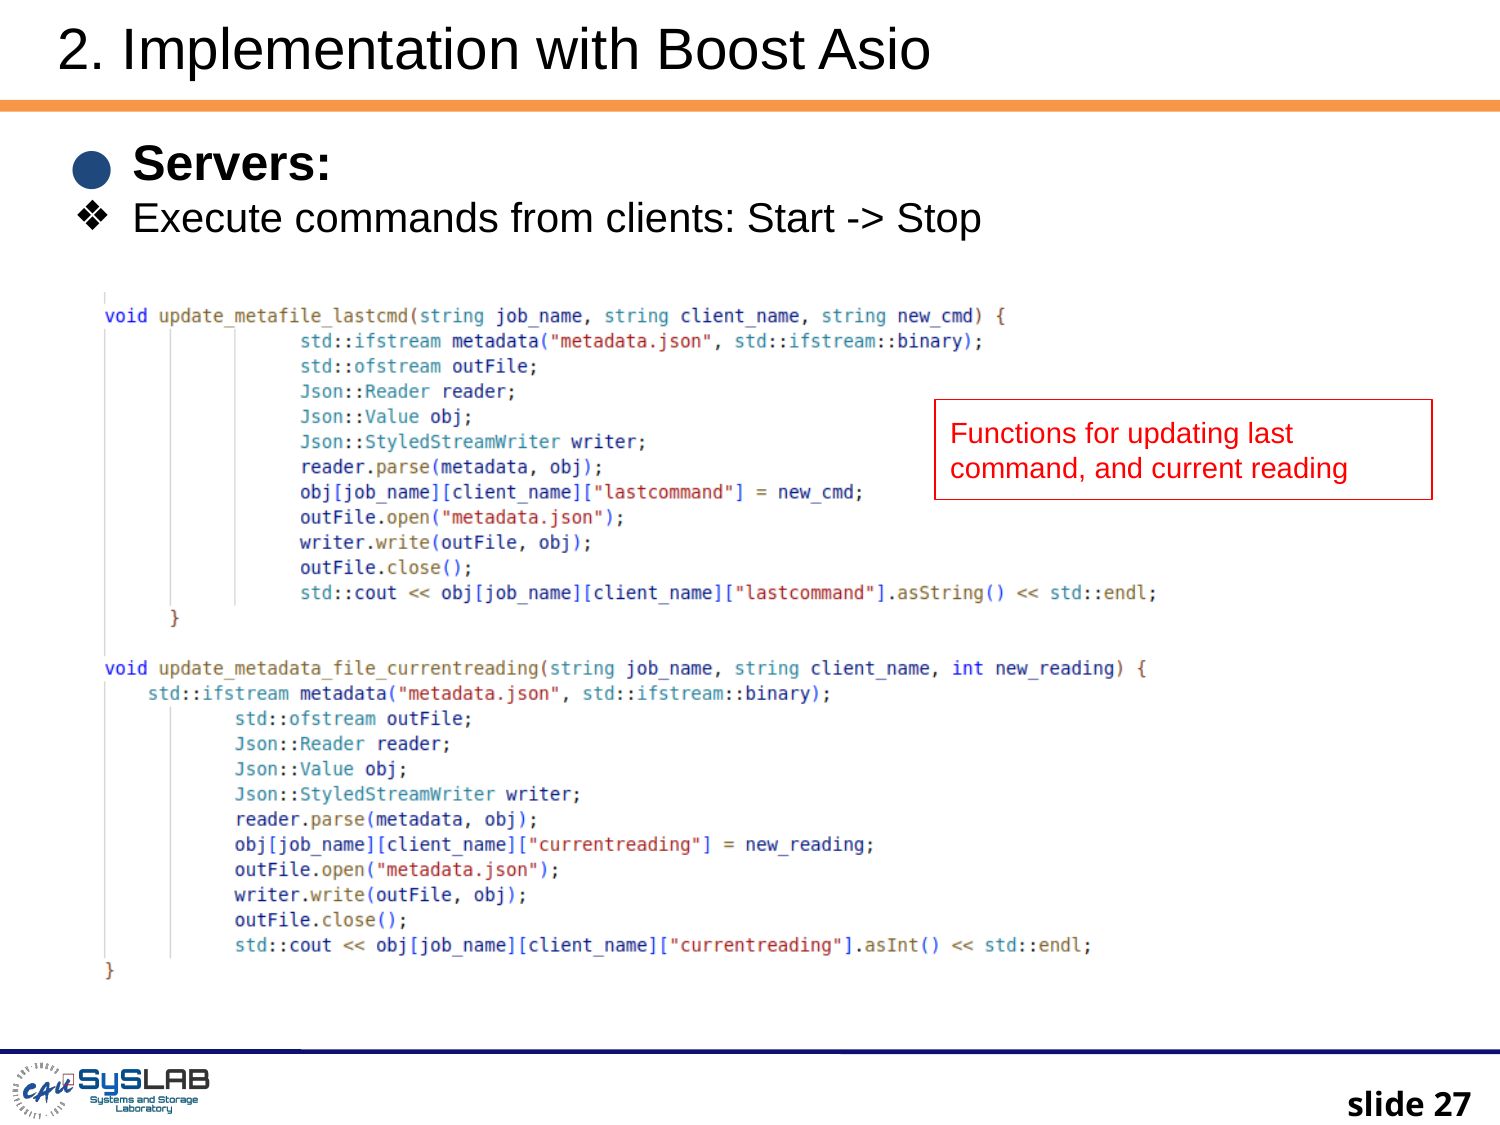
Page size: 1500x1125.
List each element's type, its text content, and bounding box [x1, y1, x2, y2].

text_box Servers: Execute commands from clients: Start -> Stop [42, 115, 1460, 406]
picture [90, 292, 1166, 1010]
text_box Functions for updating last command, and current reading [1169, 399, 1432, 500]
title 2. Implementation with Boost Asio [42, 0, 1393, 93]
picture [0, 1042, 235, 1125]
